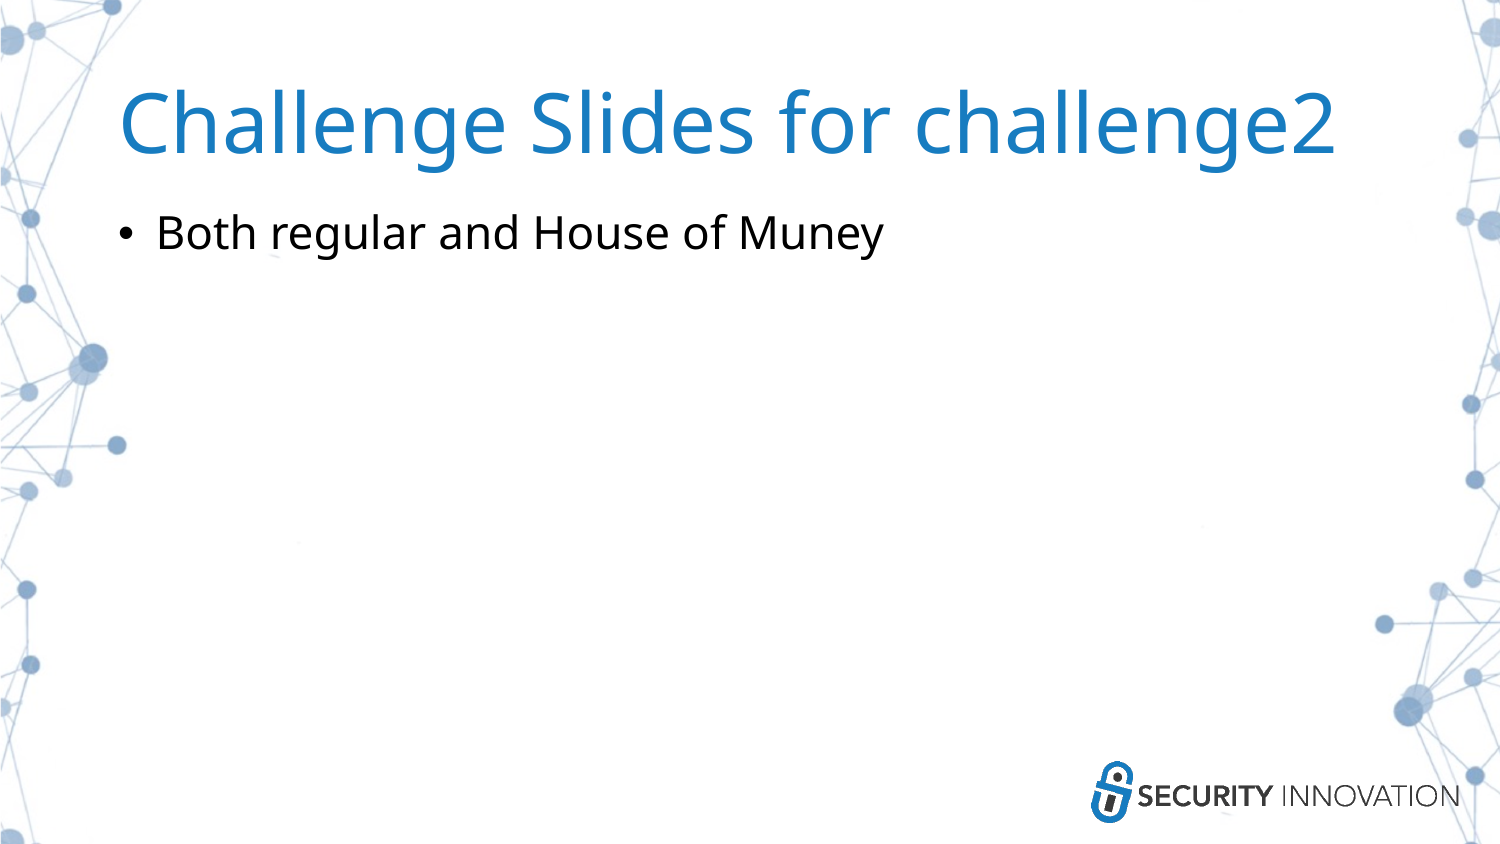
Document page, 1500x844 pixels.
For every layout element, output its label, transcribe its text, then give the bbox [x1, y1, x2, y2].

list Both regular and House of Muney [103, 202, 1397, 739]
title Challenge Slides for challenge2 [103, 44, 1397, 202]
picture [1, 1, 333, 844]
picture [1091, 1, 1500, 844]
